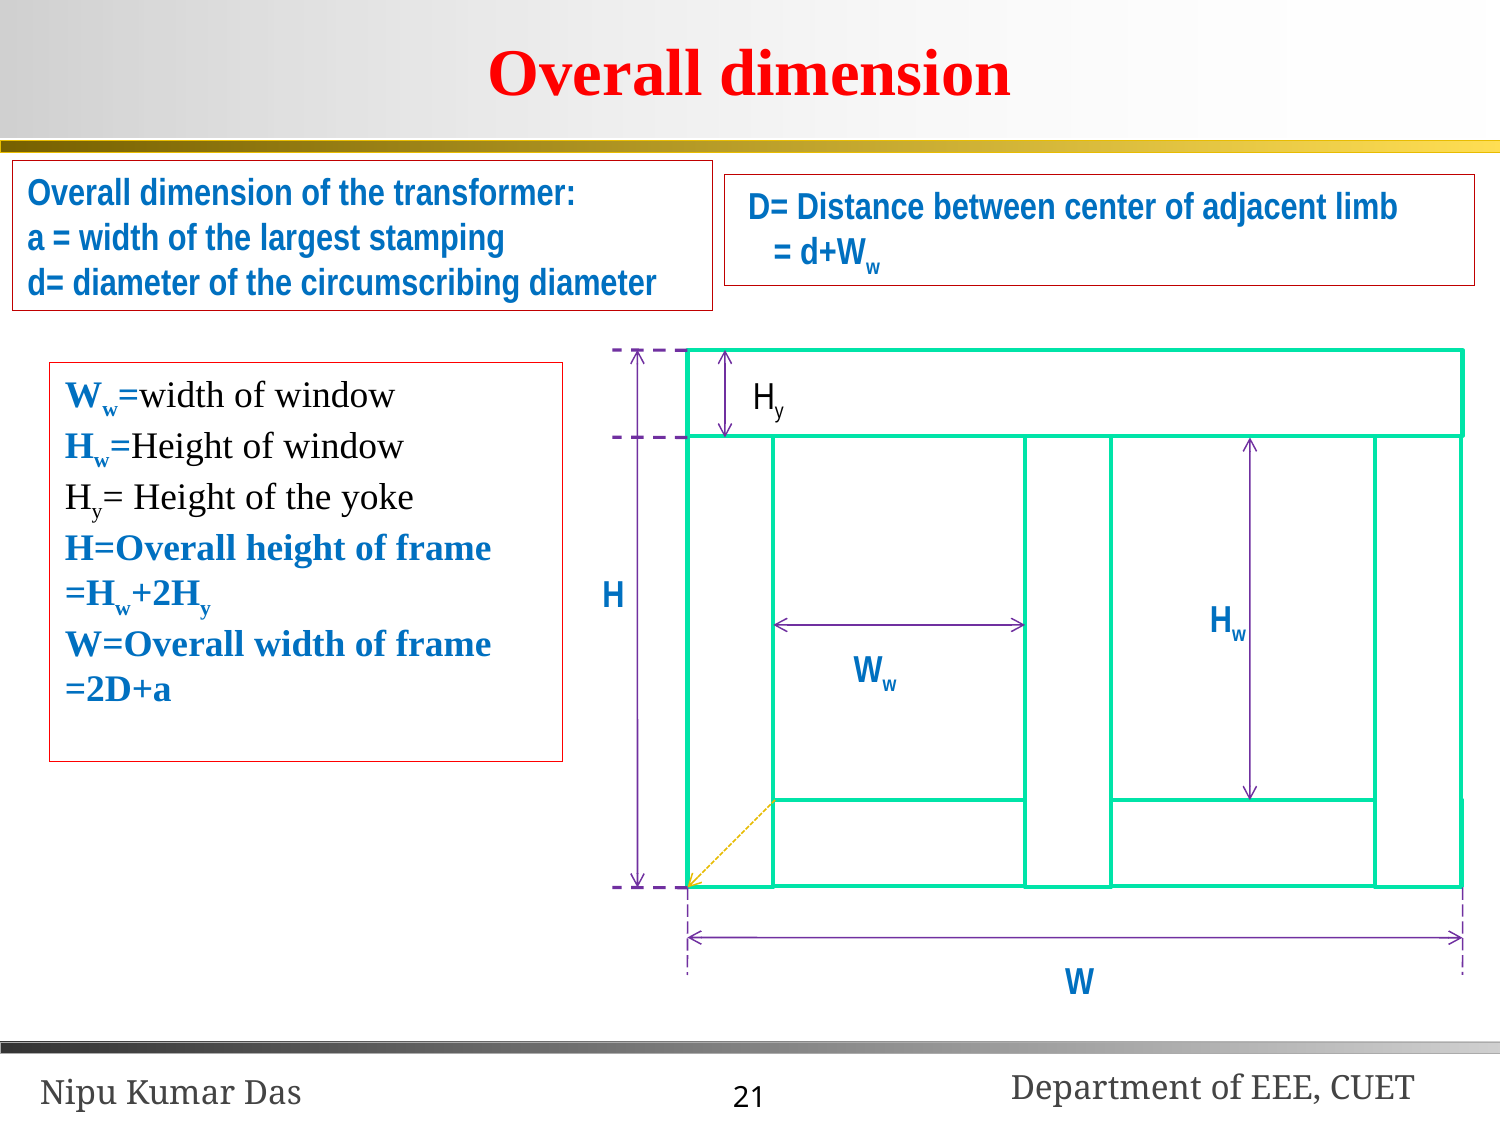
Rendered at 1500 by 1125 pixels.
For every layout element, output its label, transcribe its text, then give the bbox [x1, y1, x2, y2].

text_box Ww=width of window Hw=Height of window Hy= Height of the yoke H=Overall height of frame =Hw+2Hy W=Overall width of frame =2D+a [49, 362, 563, 762]
text_box Overall dimension of the transformer: a = width of the largest stamping d= diameter of the circumscribing diameter [12, 160, 713, 311]
text_box D= Distance between center of adjacent limb = d+Ww [724, 174, 1475, 286]
title Overall dimension [0, 0, 1500, 138]
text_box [587, 349, 1488, 1011]
